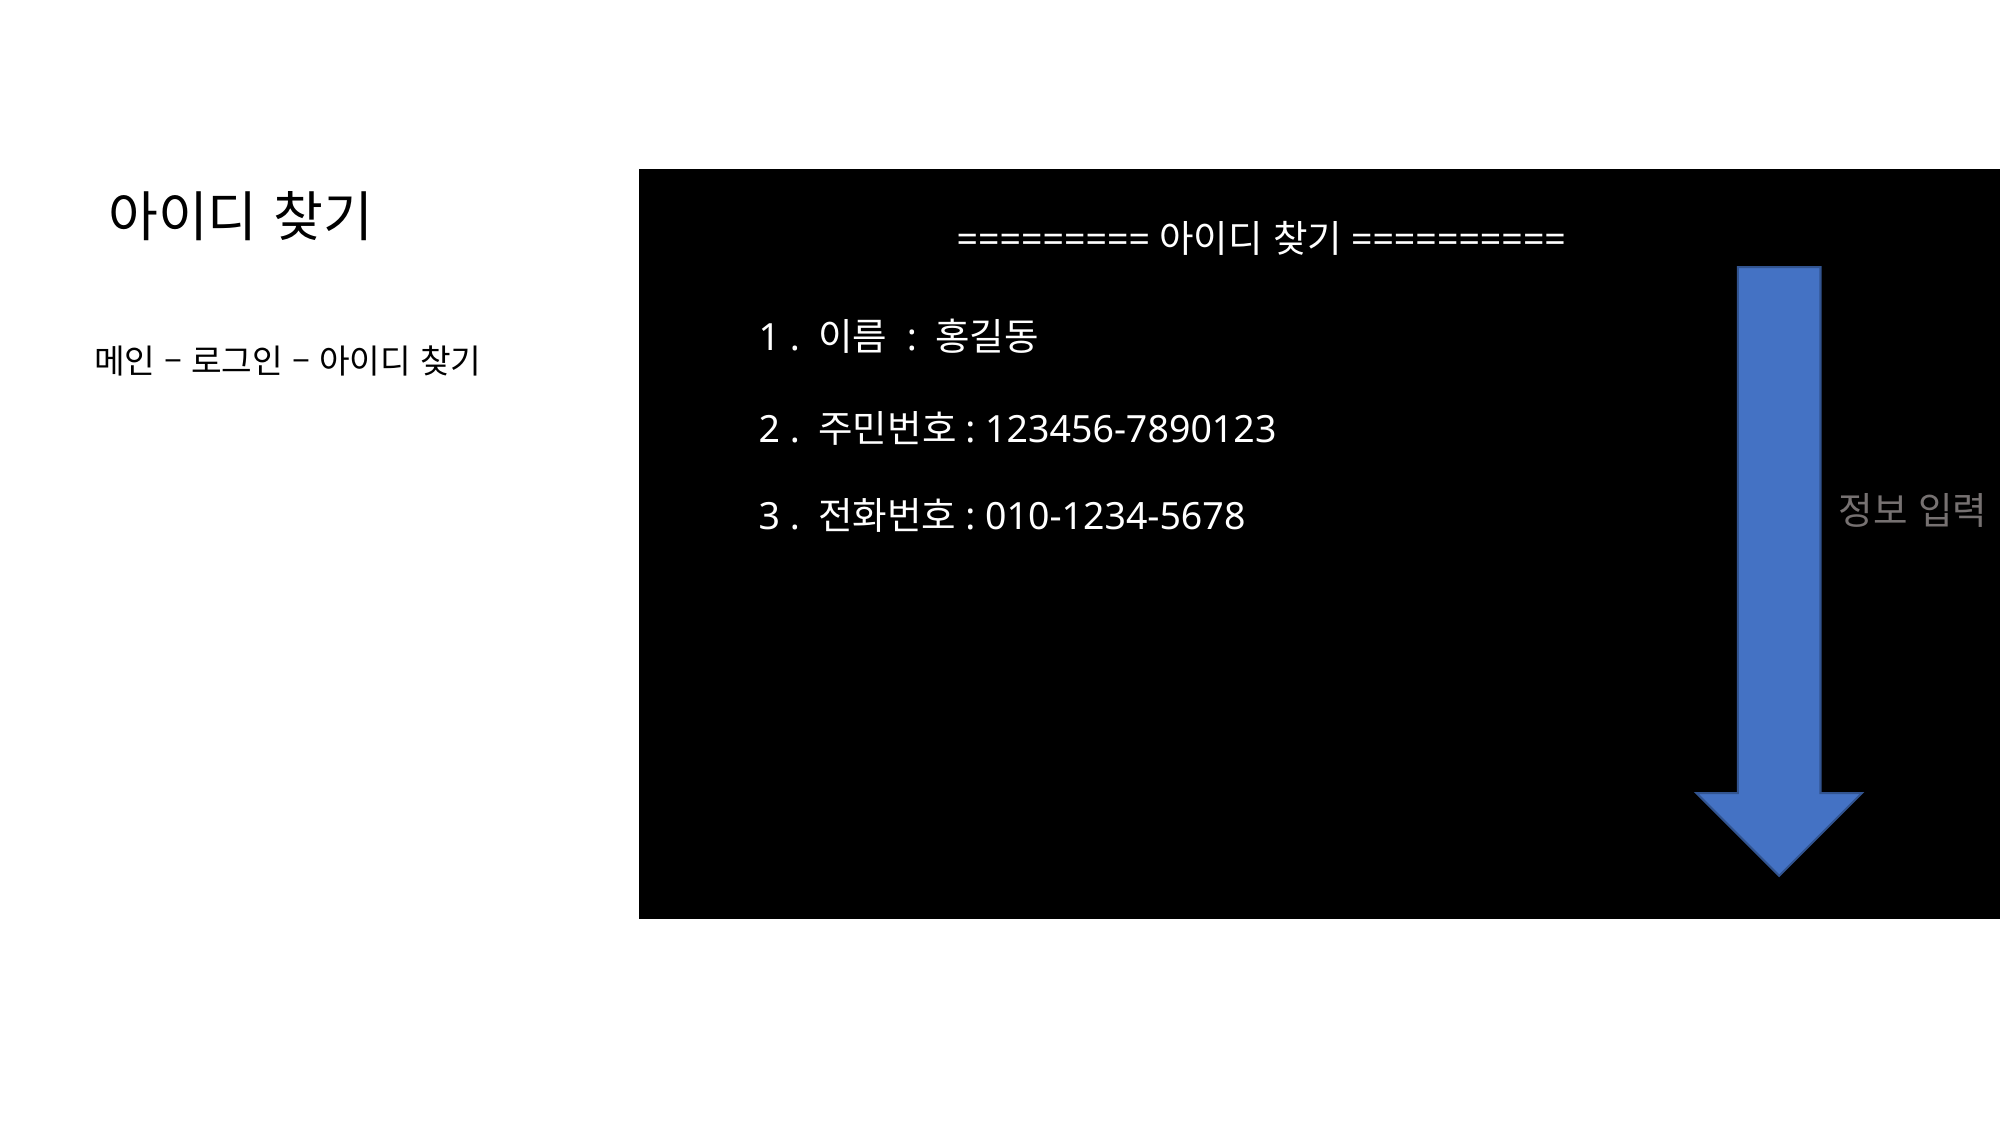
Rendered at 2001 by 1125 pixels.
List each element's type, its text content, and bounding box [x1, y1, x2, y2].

text_box 2 . 주민번호: 123456-7890123 [743, 397, 1736, 458]
text_box [1693, 266, 1865, 878]
text_box =========아이디 찾기========== [941, 207, 2000, 267]
text_box 메인 – 로그인 – 아이디 찾기 [79, 337, 601, 753]
text_box 3 . 전화번호: 010-1234-5678 [743, 484, 1428, 544]
text_box 1 . 이름 : 홍길동 [743, 305, 1113, 366]
text_box [639, 169, 2000, 919]
text_box 아이디 찾기 [93, 174, 389, 255]
text_box 정보 입력 [1824, 479, 2000, 540]
